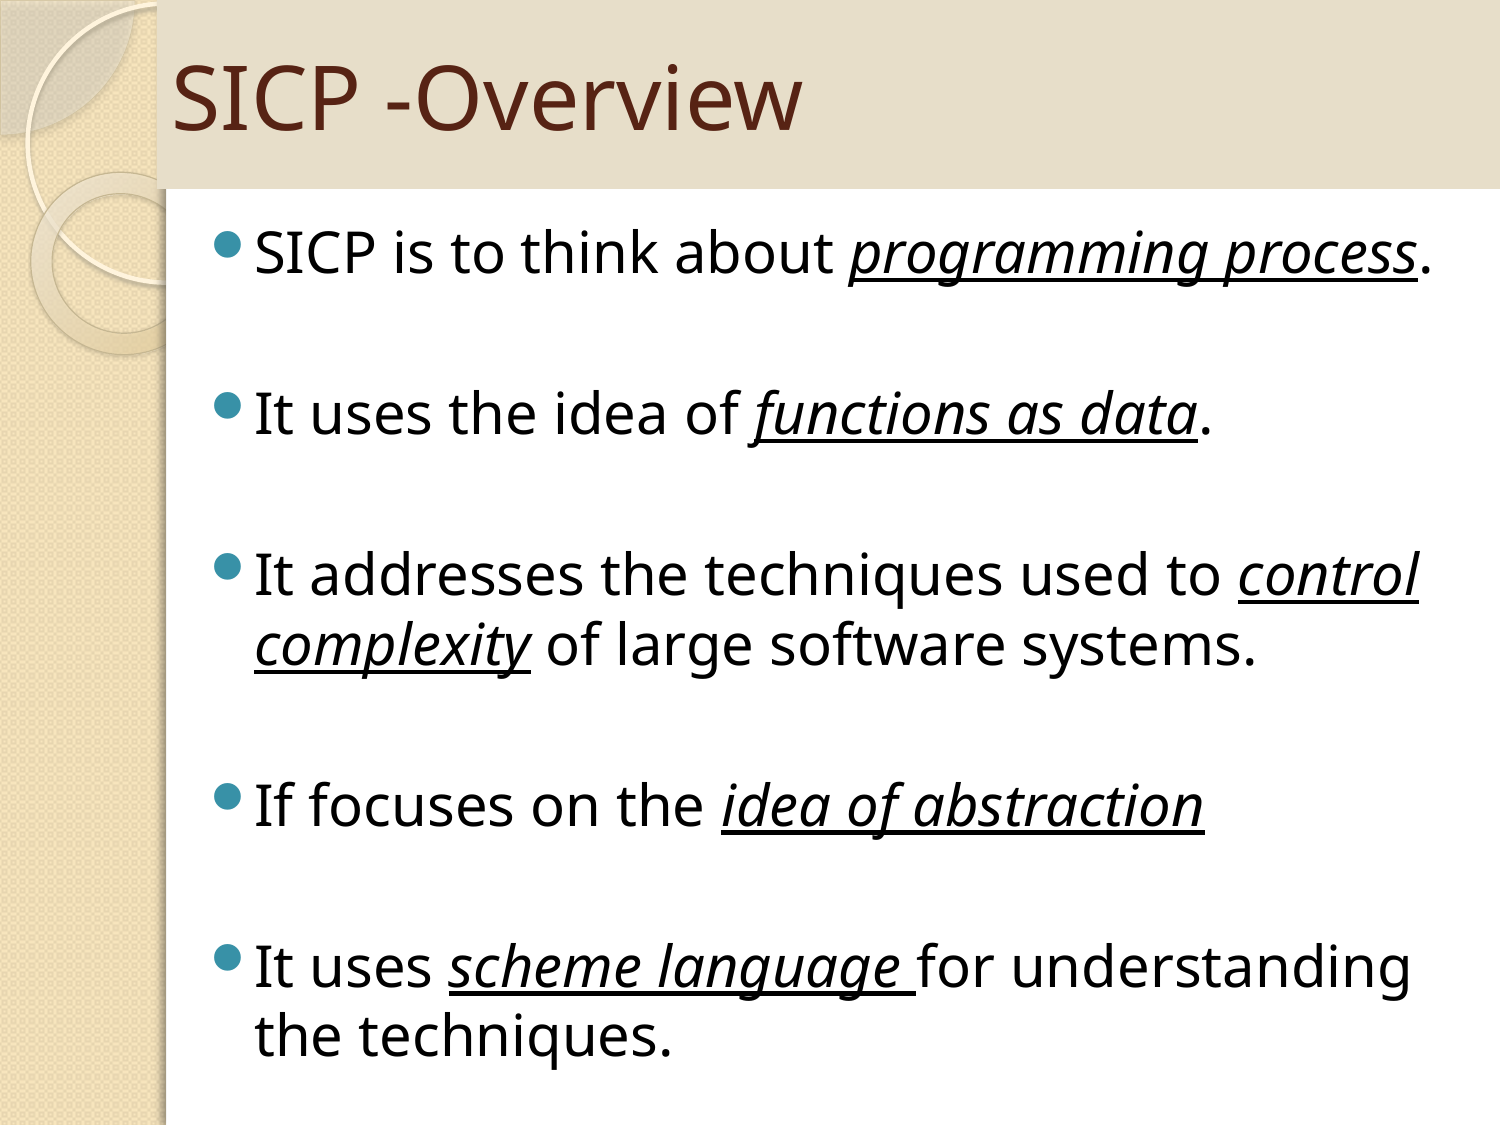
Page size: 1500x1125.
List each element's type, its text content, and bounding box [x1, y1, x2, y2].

list SICP is to think about programming process. It uses the idea of functions as data. It addresses the techniques used to control complexity of large software systems. If focuses on the idea of abstraction It uses scheme language for understanding the techniques. [183, 208, 1500, 1094]
title SICP -Overview [156, 0, 1500, 189]
